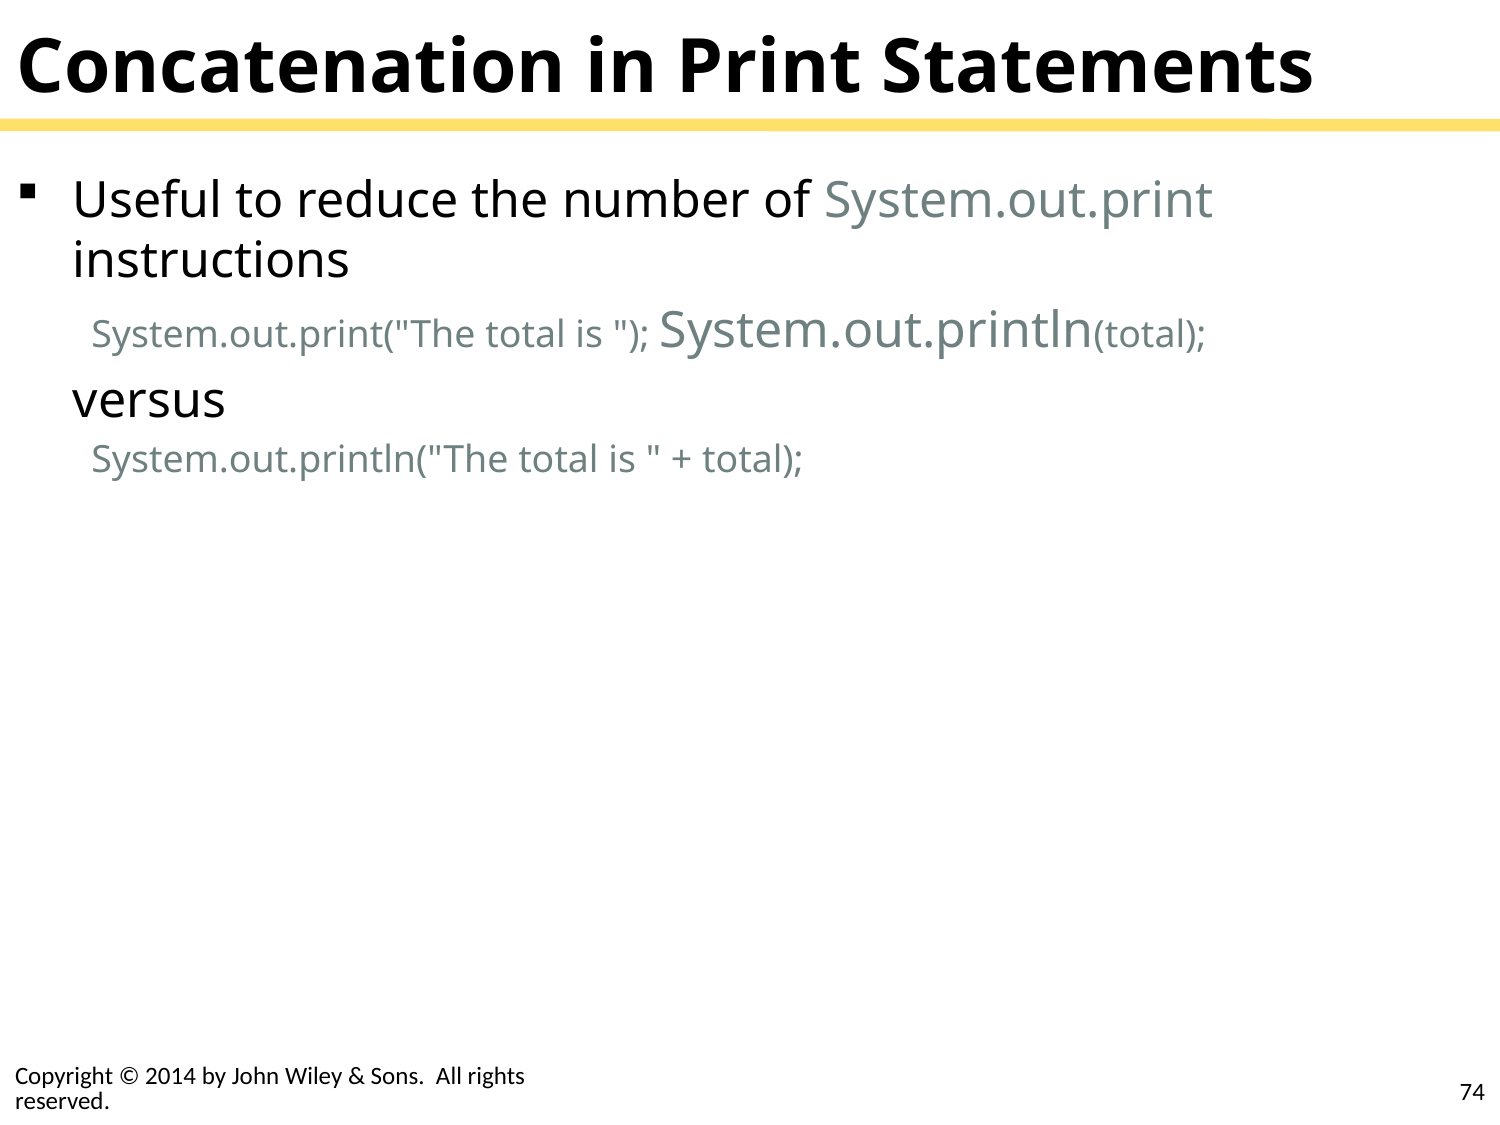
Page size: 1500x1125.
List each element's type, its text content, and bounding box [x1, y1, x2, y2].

list Useful to reduce the number of System.out.print instructions System.out.print("The total is "); System.out.println(total); versus System.out.println("The total is " + total); [1, 159, 1500, 1048]
title Concatenation in Print Statements [1, 0, 1500, 125]
